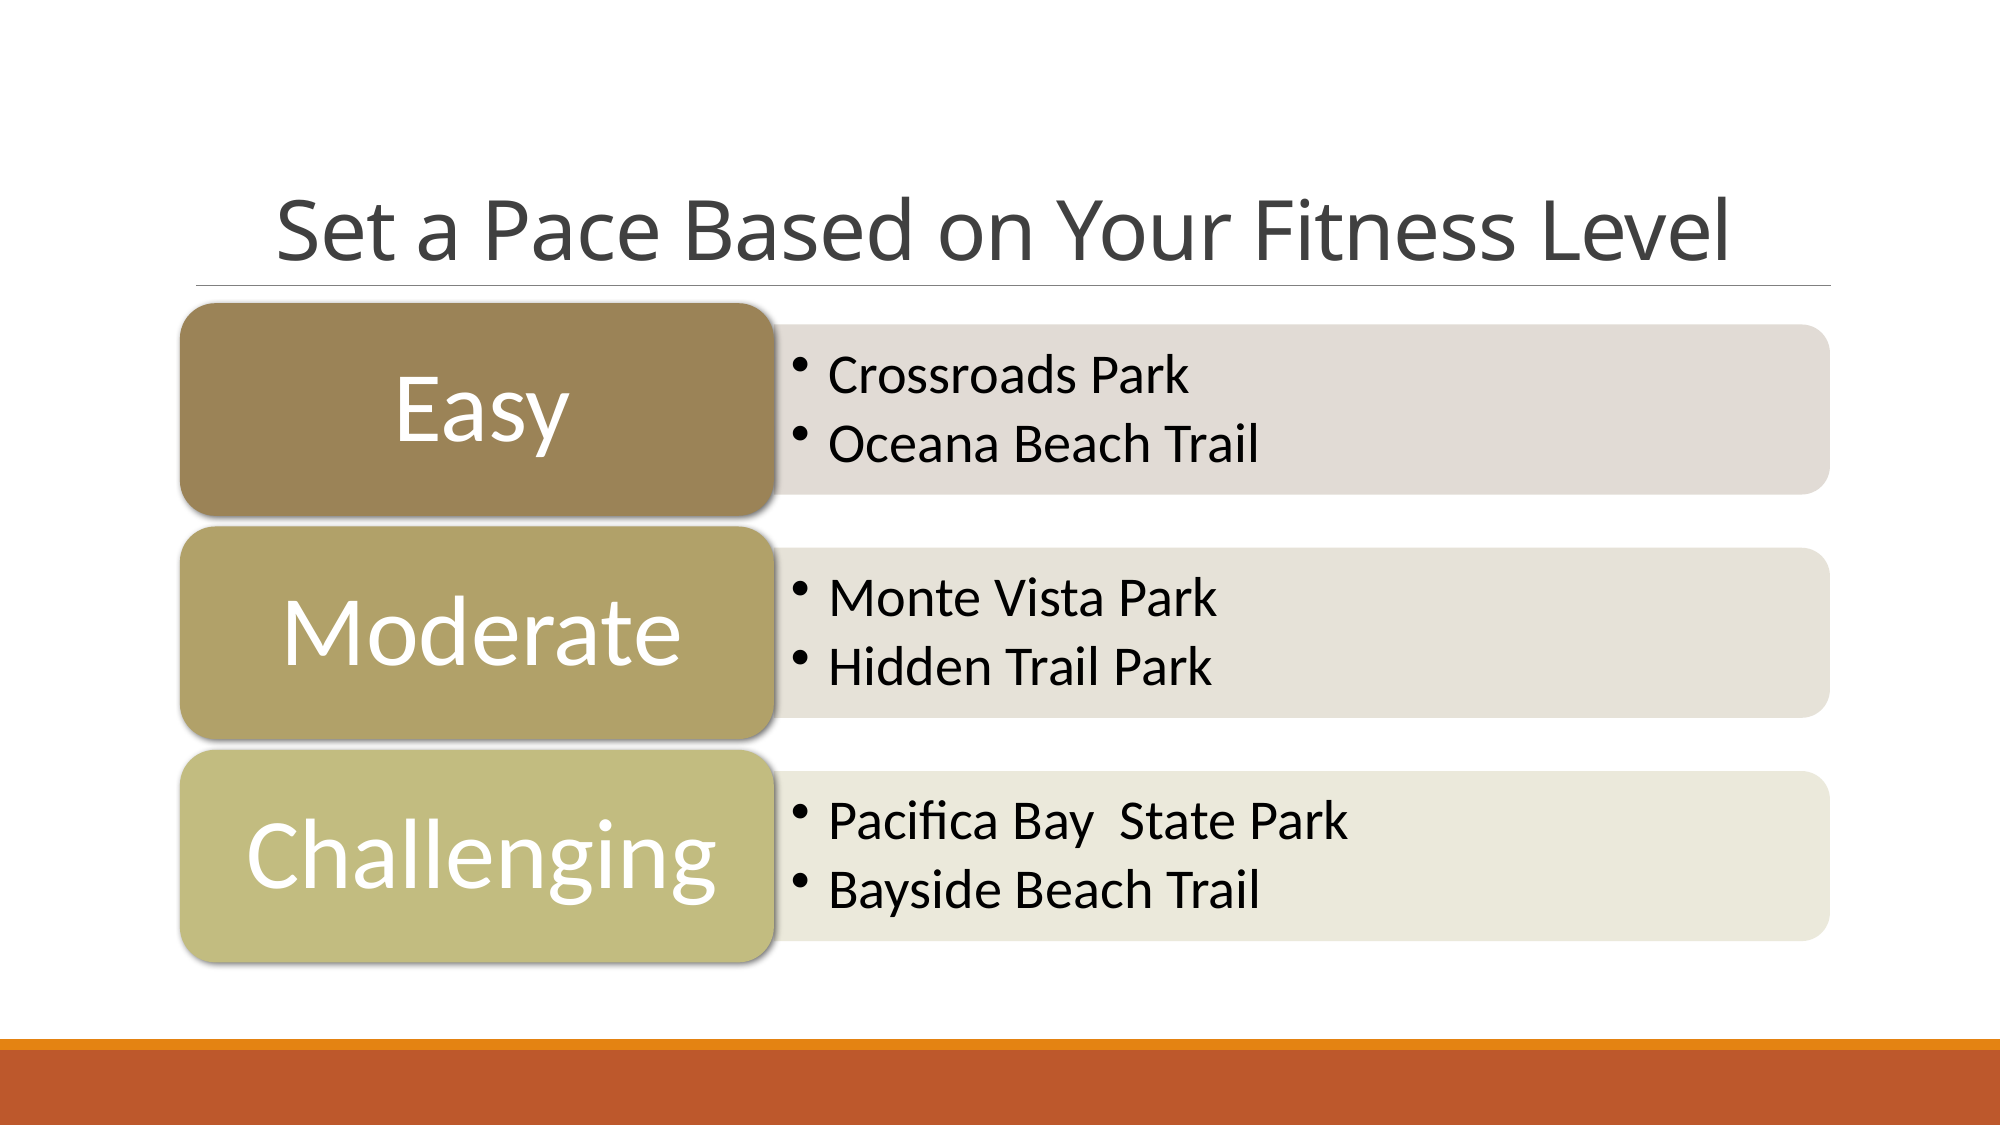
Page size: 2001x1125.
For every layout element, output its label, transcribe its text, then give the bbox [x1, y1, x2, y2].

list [179, 302, 1831, 964]
title Set a Pace Based on Your Fitness Level [180, 47, 1830, 285]
